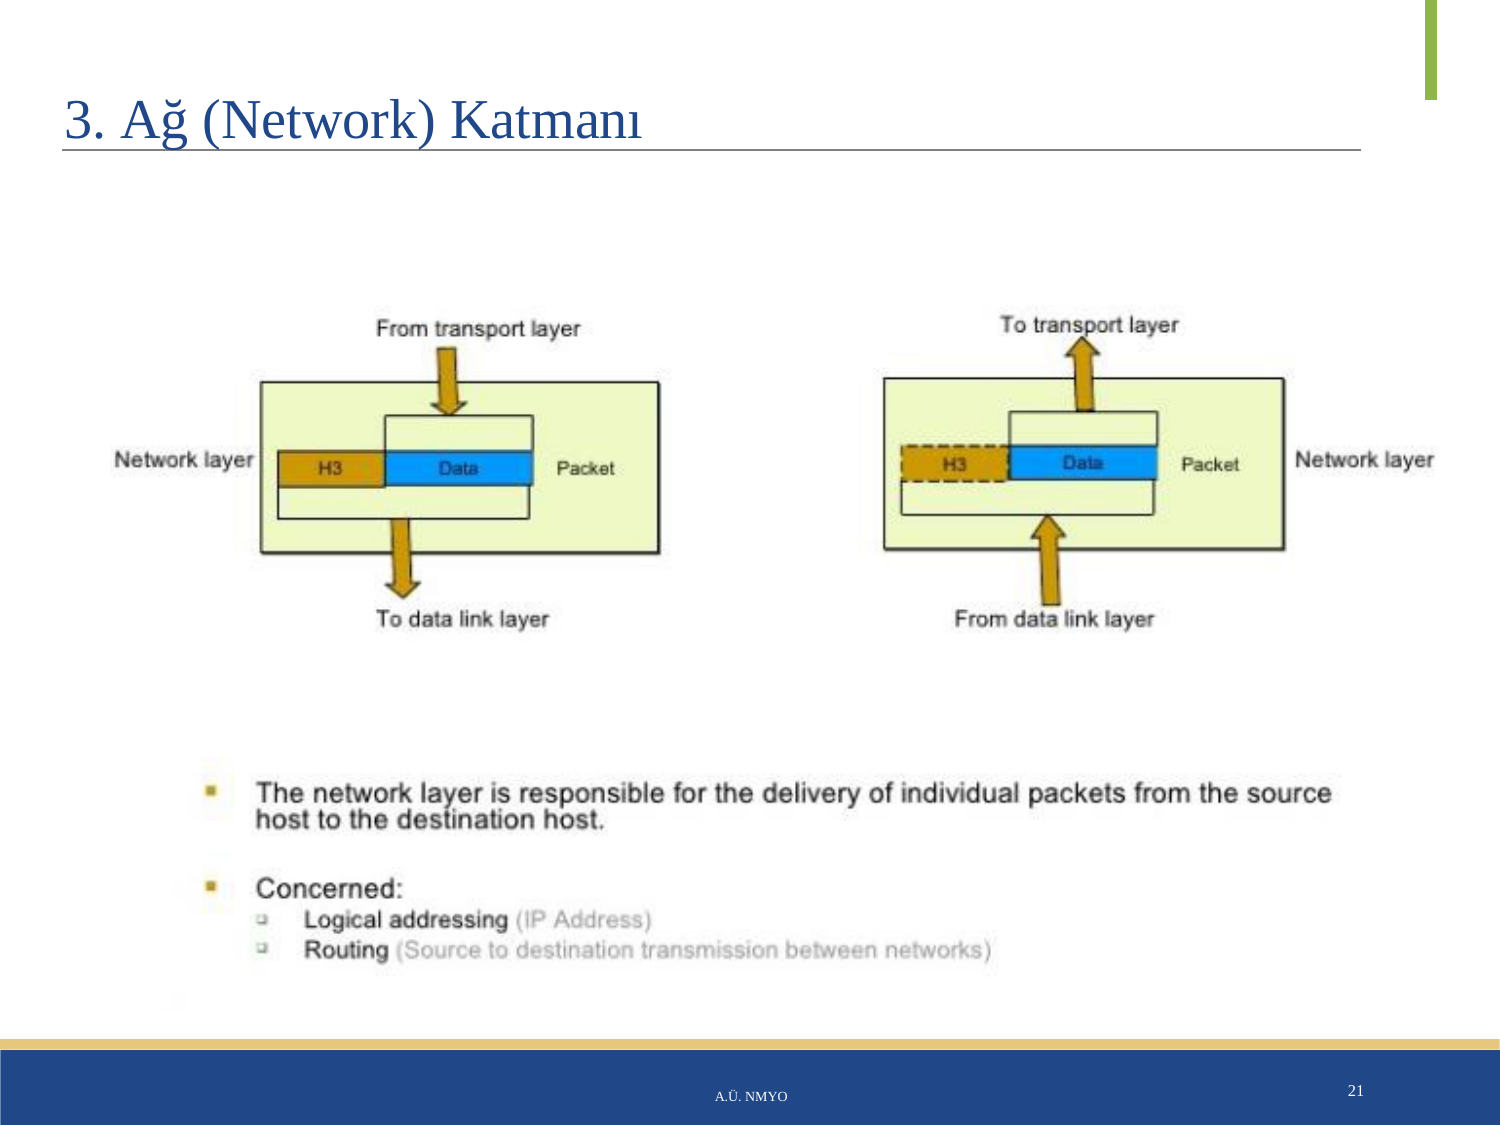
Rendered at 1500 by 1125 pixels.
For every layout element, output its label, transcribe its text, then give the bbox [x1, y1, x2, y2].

footer A.Ü. NMYO [453, 1012, 1047, 1125]
title 3. Ağ (Network) Katmanı [62, 0, 1438, 150]
text_box [110, 290, 1441, 1012]
slide_number 21 [1218, 1059, 1380, 1120]
